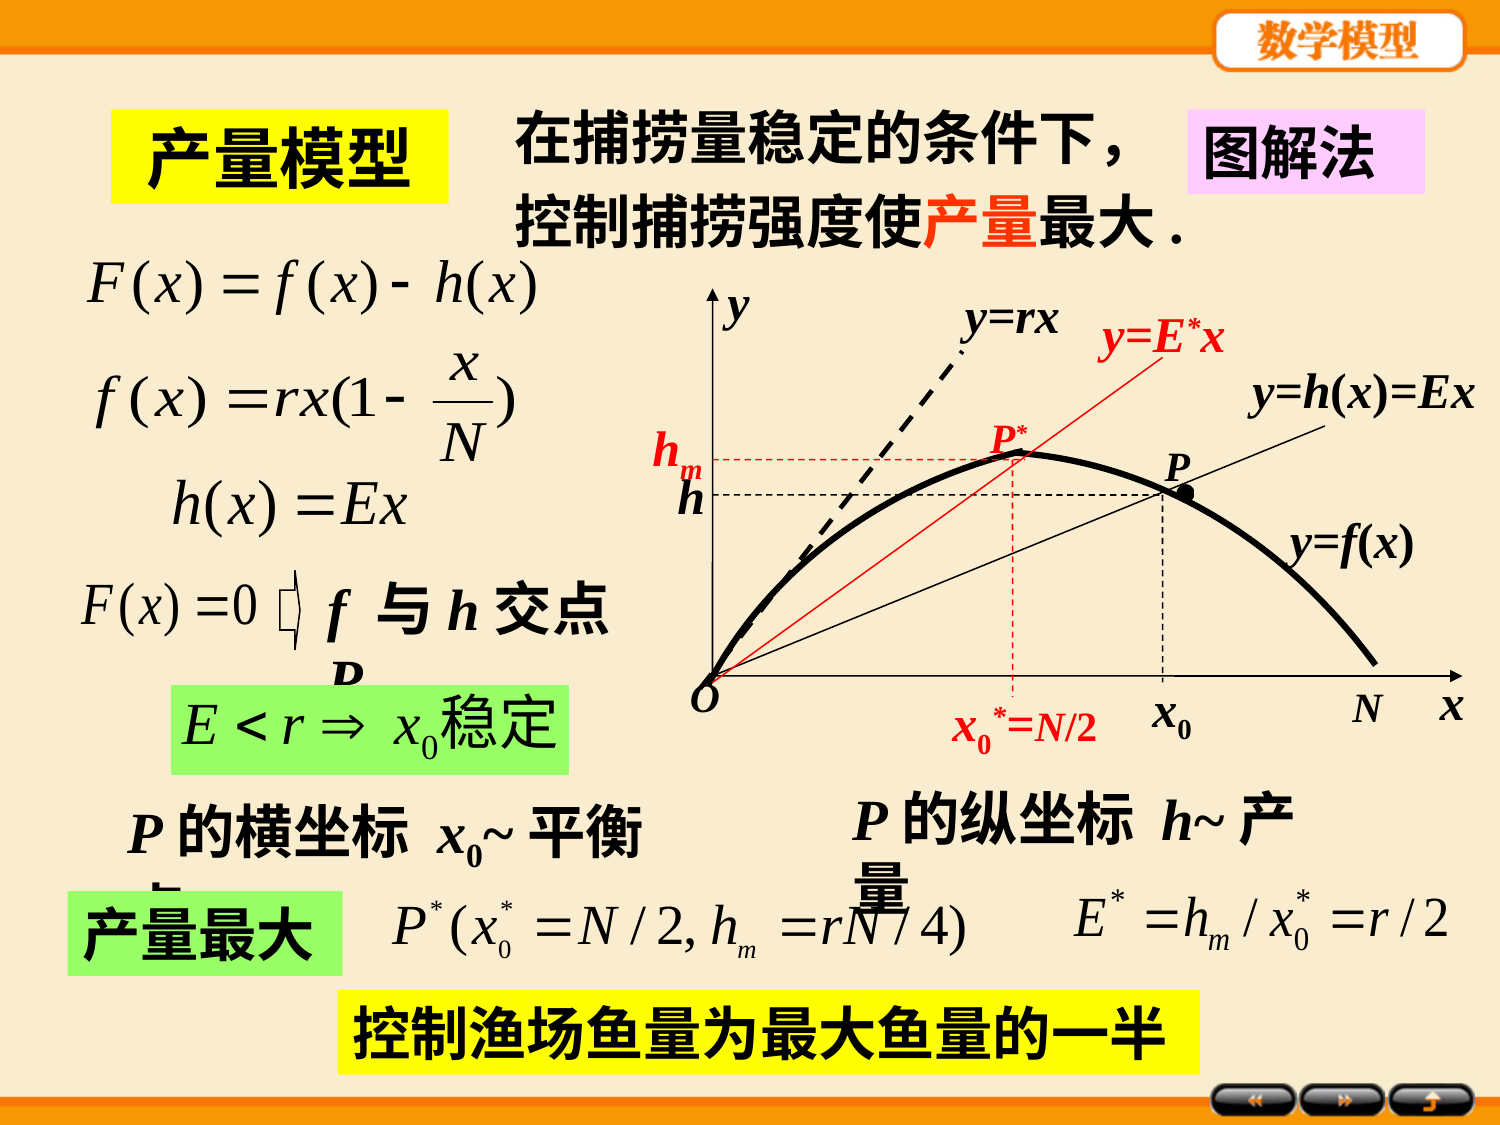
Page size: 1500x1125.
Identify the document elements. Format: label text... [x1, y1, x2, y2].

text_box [674, 263, 1500, 1125]
text_box 产量最大 [67, 891, 343, 976]
text_box 在捕捞量稳定的条件下，控制捕捞强度使产量最大. [499, 80, 1188, 263]
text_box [712, 294, 1251, 683]
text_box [170, 685, 570, 776]
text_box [637, 409, 1151, 760]
text_box P的横坐标 x0~平衡点 [112, 787, 669, 952]
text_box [279, 564, 632, 651]
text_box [74, 249, 547, 551]
picture [0, 0, 1500, 1125]
text_box 控制渔场鱼量为最大鱼量的一半 [337, 989, 669, 1075]
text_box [383, 887, 976, 968]
text_box 产量模型 [111, 109, 449, 204]
text_box 图解法 [1187, 109, 1425, 194]
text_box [71, 570, 266, 651]
